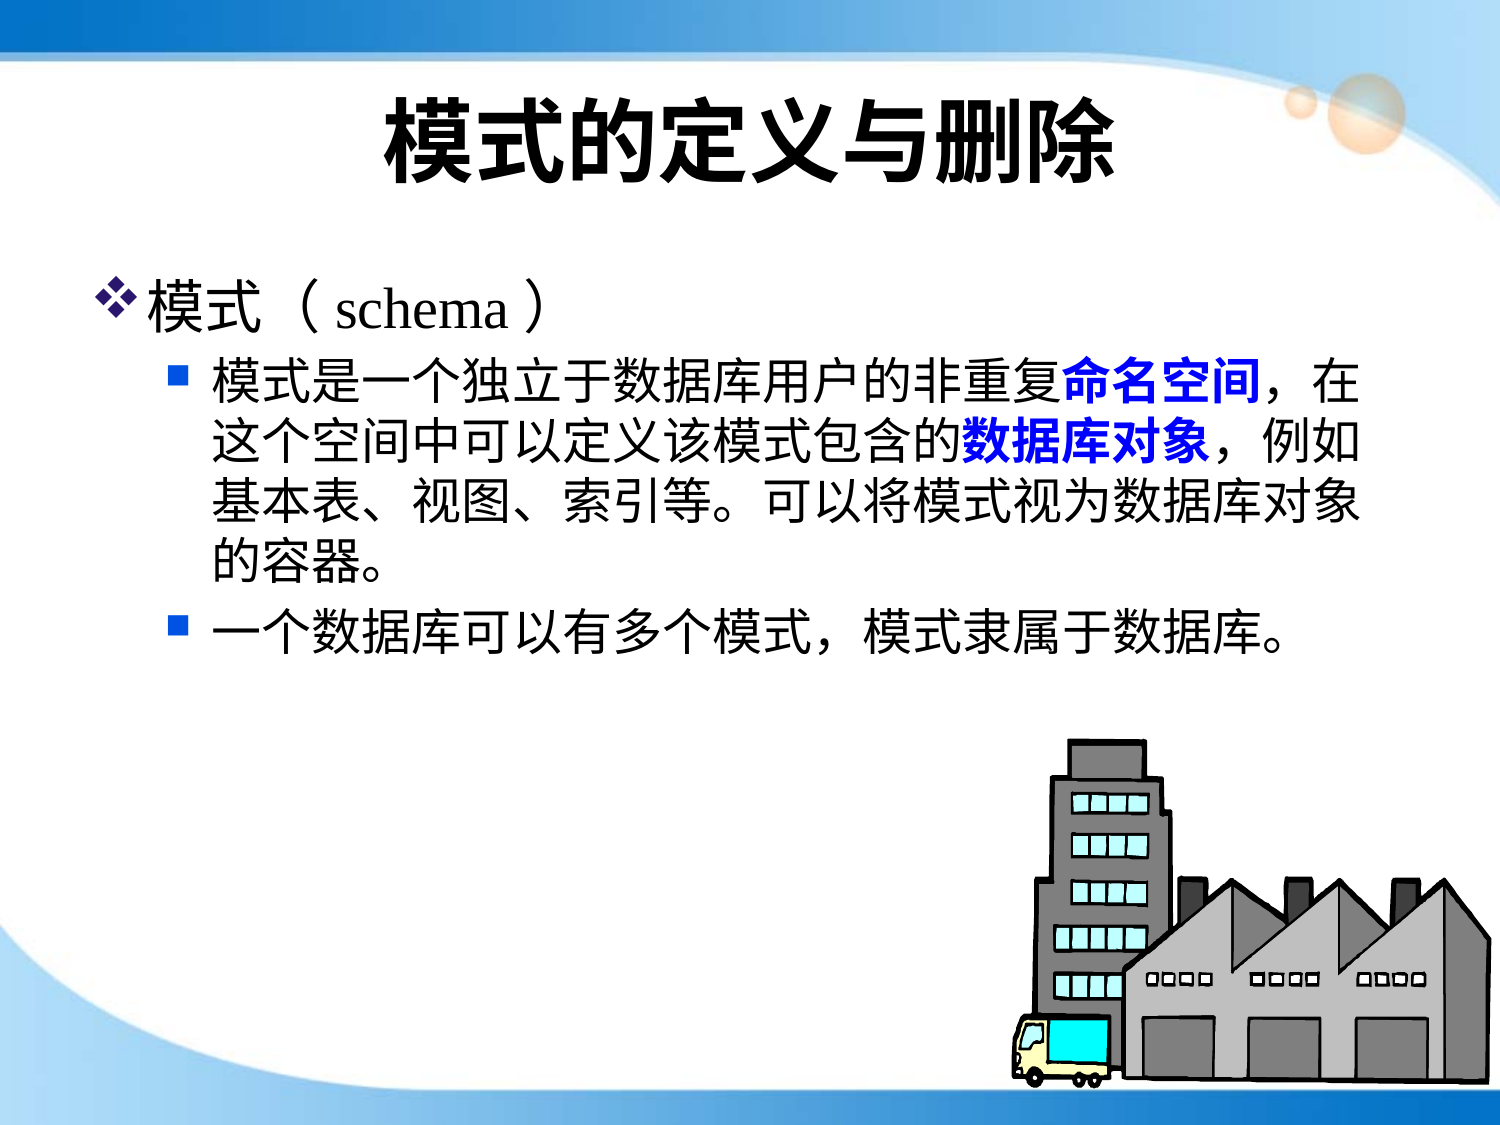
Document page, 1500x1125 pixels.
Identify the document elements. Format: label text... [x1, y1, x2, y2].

title 模式的定义与删除 [75, 45, 1425, 233]
list 模式（schema） 模式是一个独立于数据库用户的非重复命名空间，在这个空间中可以定义该模式包含的数据库对象，例如基本表、视图、索引等。可以将模式视为数据库对象的容器。 一个数据库可以有多个模式，模式隶属于数据库。 [74, 262, 1426, 1075]
picture [0, 0, 1500, 1125]
